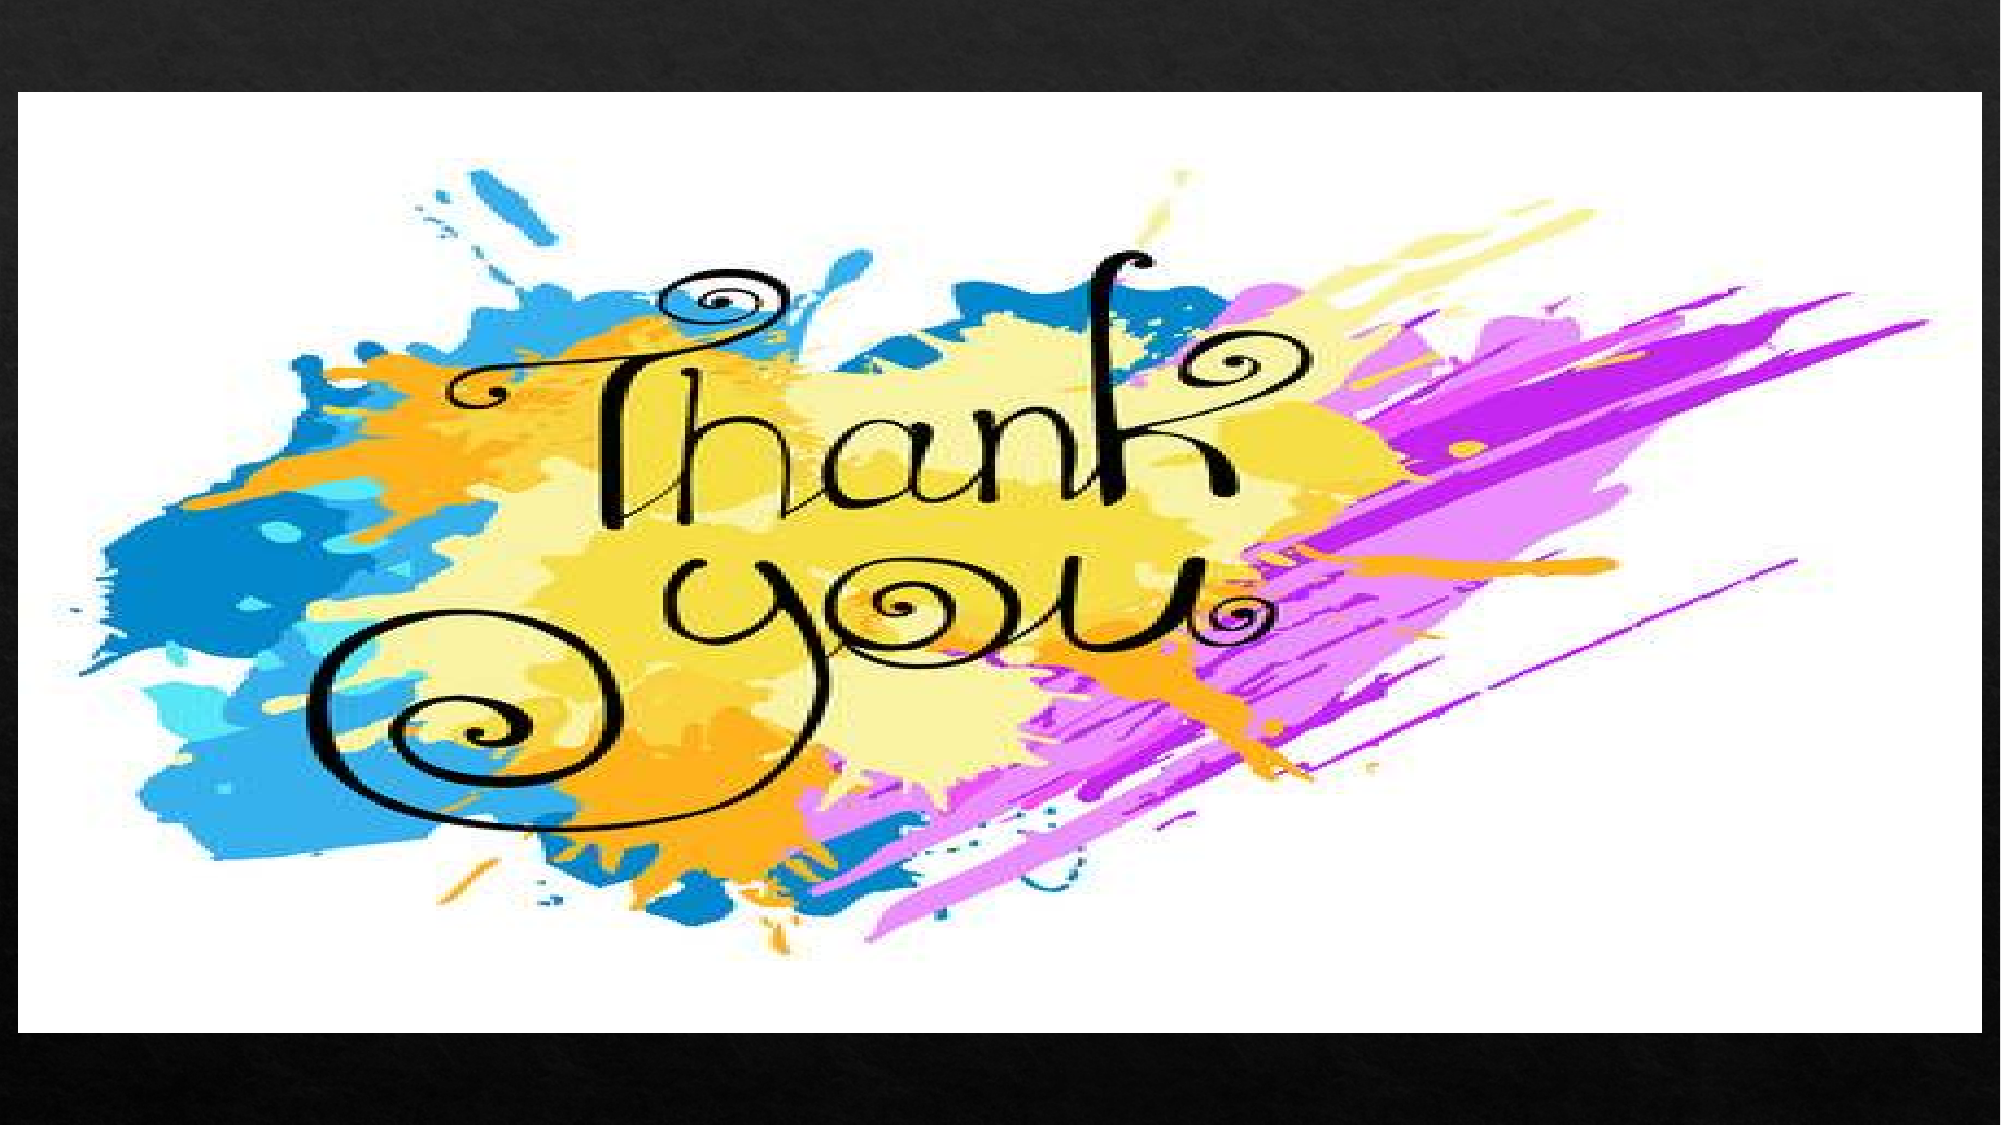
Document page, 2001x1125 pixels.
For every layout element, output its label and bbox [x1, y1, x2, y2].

picture [18, 91, 1982, 1034]
